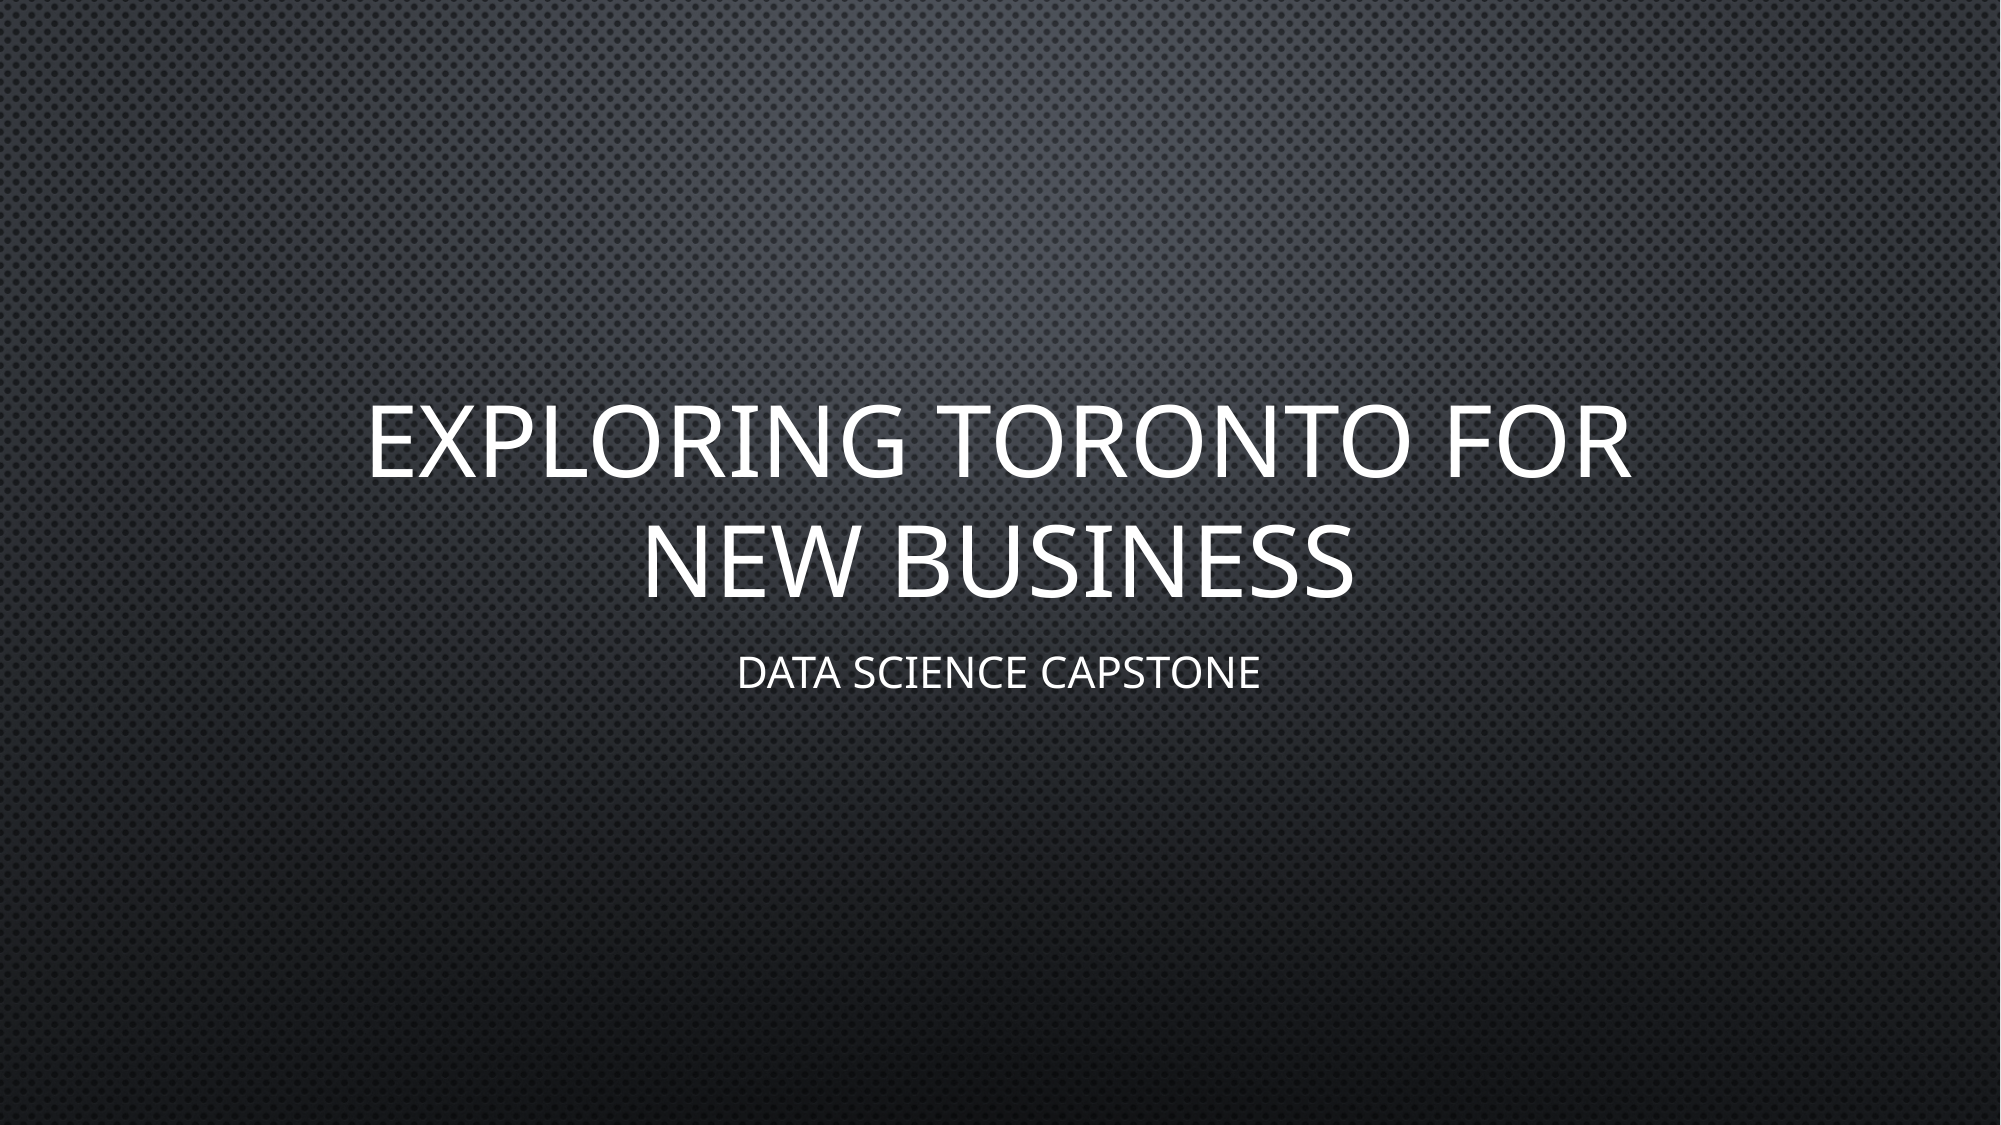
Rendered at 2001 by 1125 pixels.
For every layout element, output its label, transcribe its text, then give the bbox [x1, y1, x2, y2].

subtitle Data Science Capstone [287, 637, 1711, 950]
title Exploring Toronto for new business [287, 99, 1711, 625]
